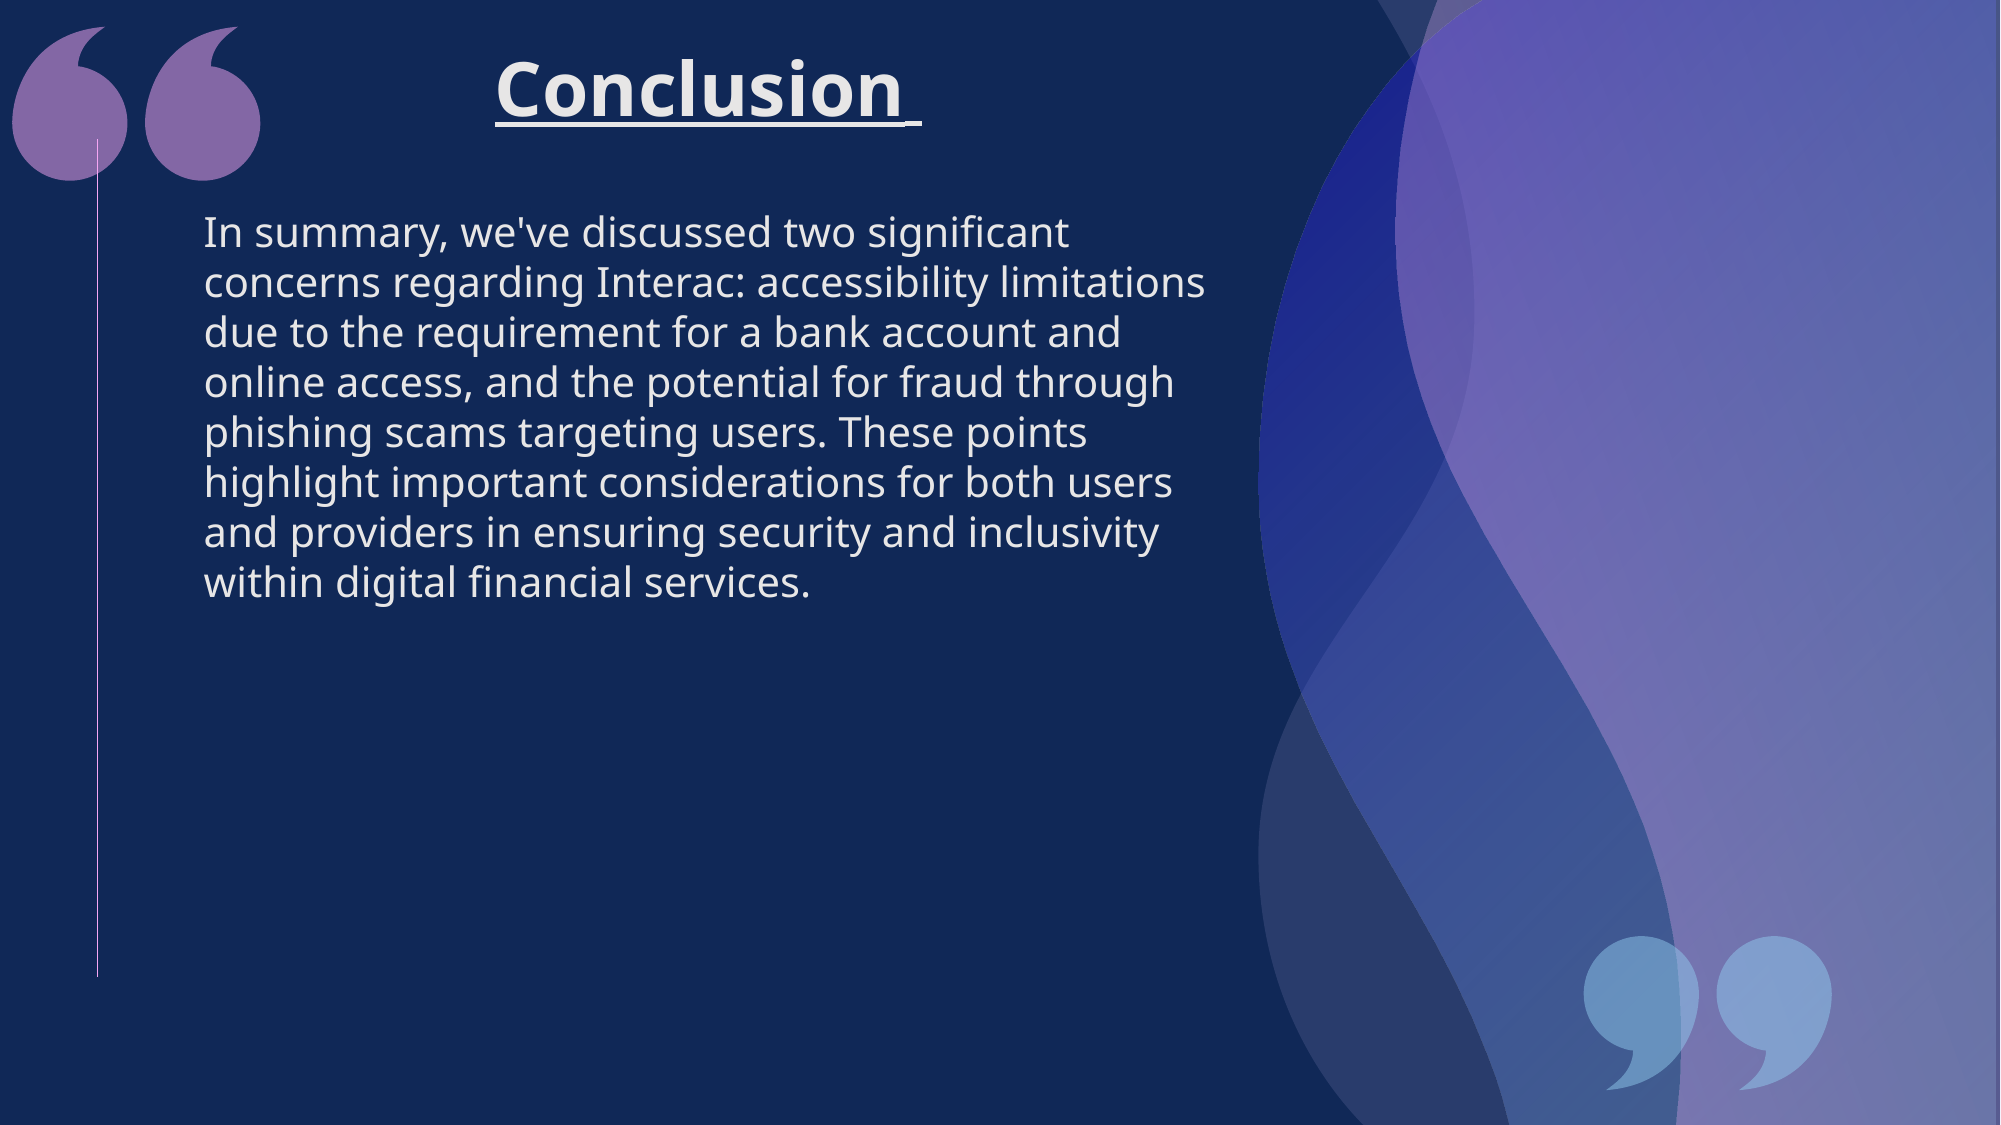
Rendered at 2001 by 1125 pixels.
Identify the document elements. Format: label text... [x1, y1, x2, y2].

text_box Conclusion [480, 34, 1481, 139]
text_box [12, 26, 261, 181]
text_box In summary, we've discussed two significant concerns regarding Interac: accessibility limitations due to the requirement for a bank account and online access, and the potential for fraud through phishing scams targeting users. These points highlight important considerations for both users and providers in ensuring security and inclusivity within digital financial services. [189, 198, 1269, 613]
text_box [1583, 936, 1832, 1091]
